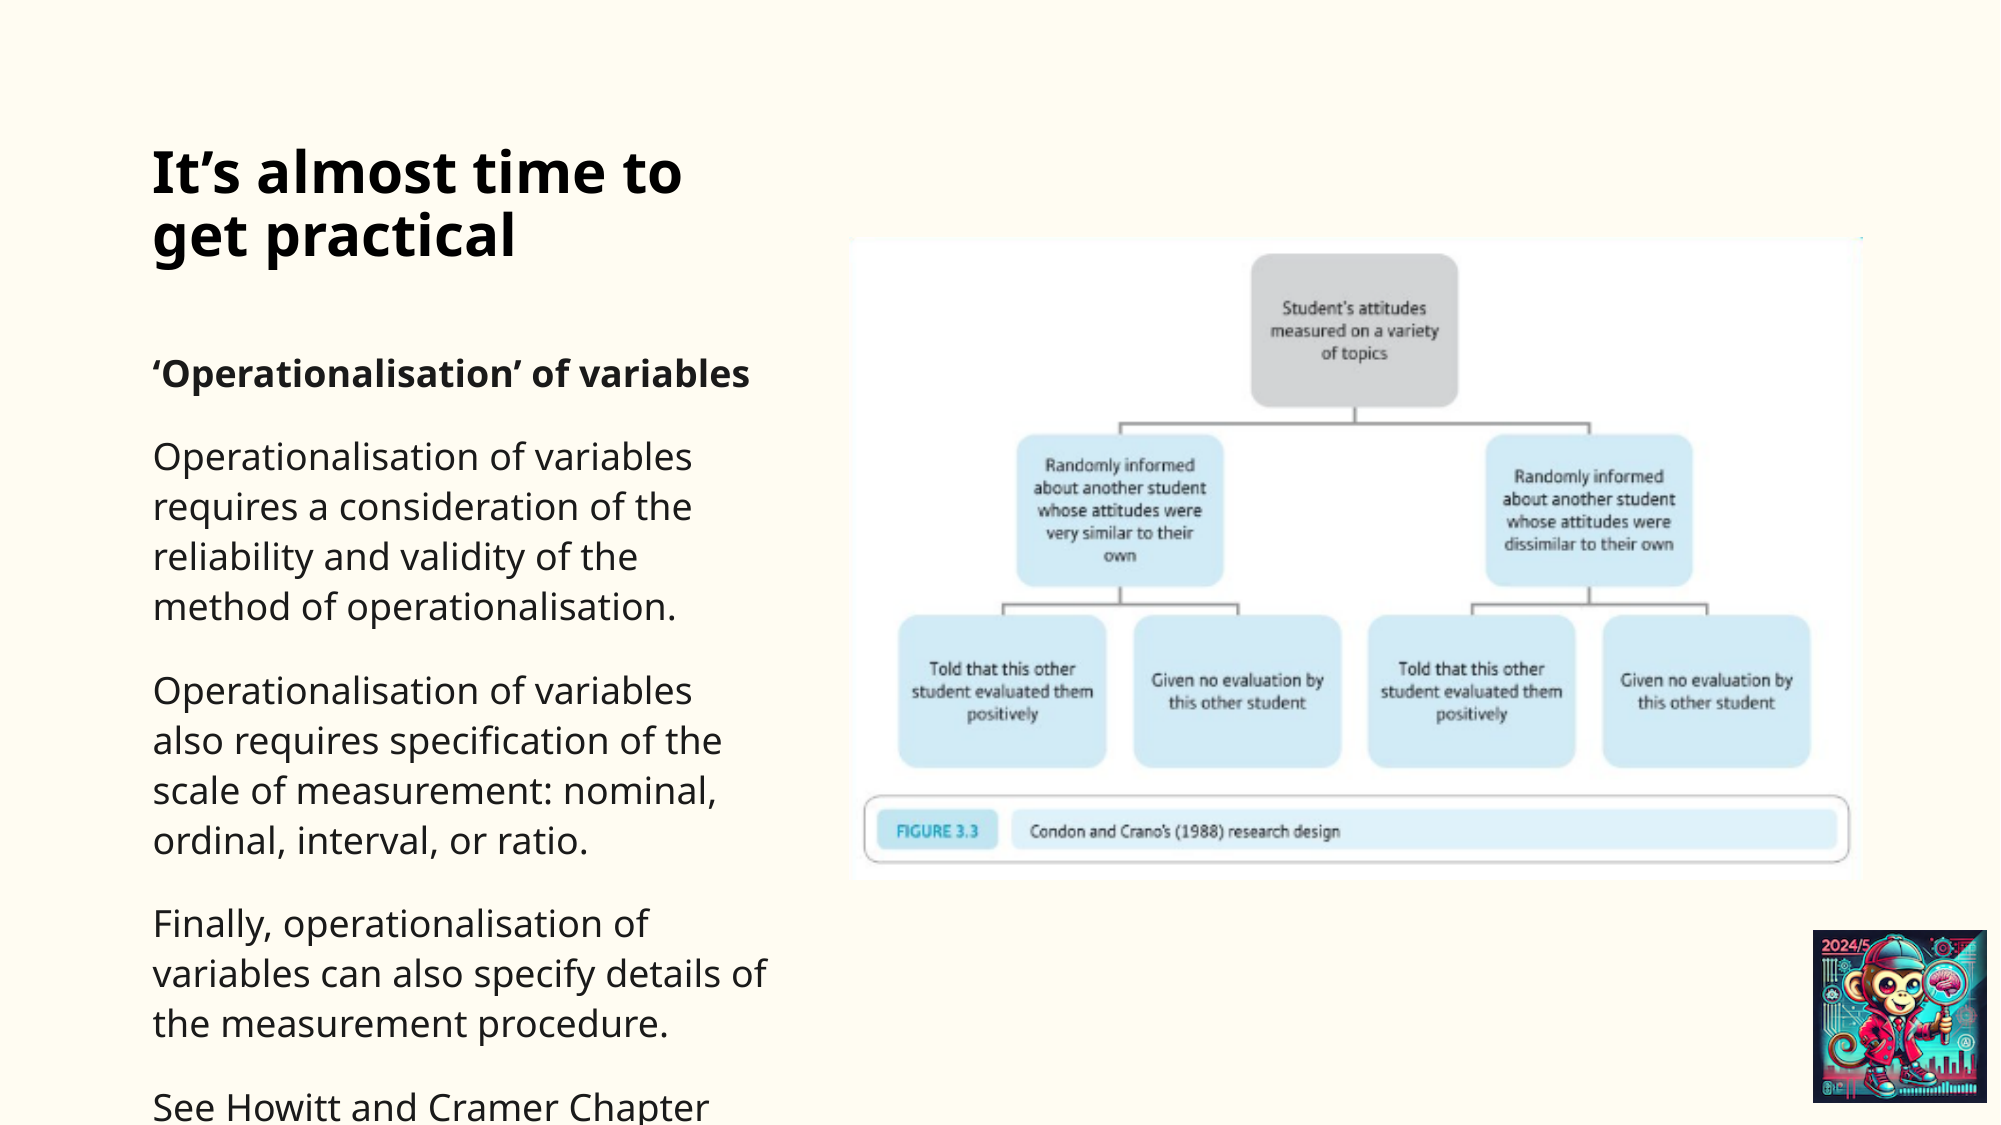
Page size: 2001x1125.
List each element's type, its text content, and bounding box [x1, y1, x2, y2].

title It’s almost time to get practical [137, 75, 783, 337]
picture [1813, 930, 1987, 1103]
list ‘Operationalisation’ of variables Operationalisation of variables requires a consideration of the reliability and validity of the method of operationalisation. Operationalisation of variables also requires specification of the scale of measurement: nominal, ordinal, interval, or ratio. Finally, operationalisation of variables can also specify details of the measurement procedure. See Howitt and Cramer Chapter 3.3 (Box Research Example - Condon & Crano 1988) Attitude similarity and interpersonal attraction [137, 337, 783, 963]
picture [849, 237, 1863, 880]
